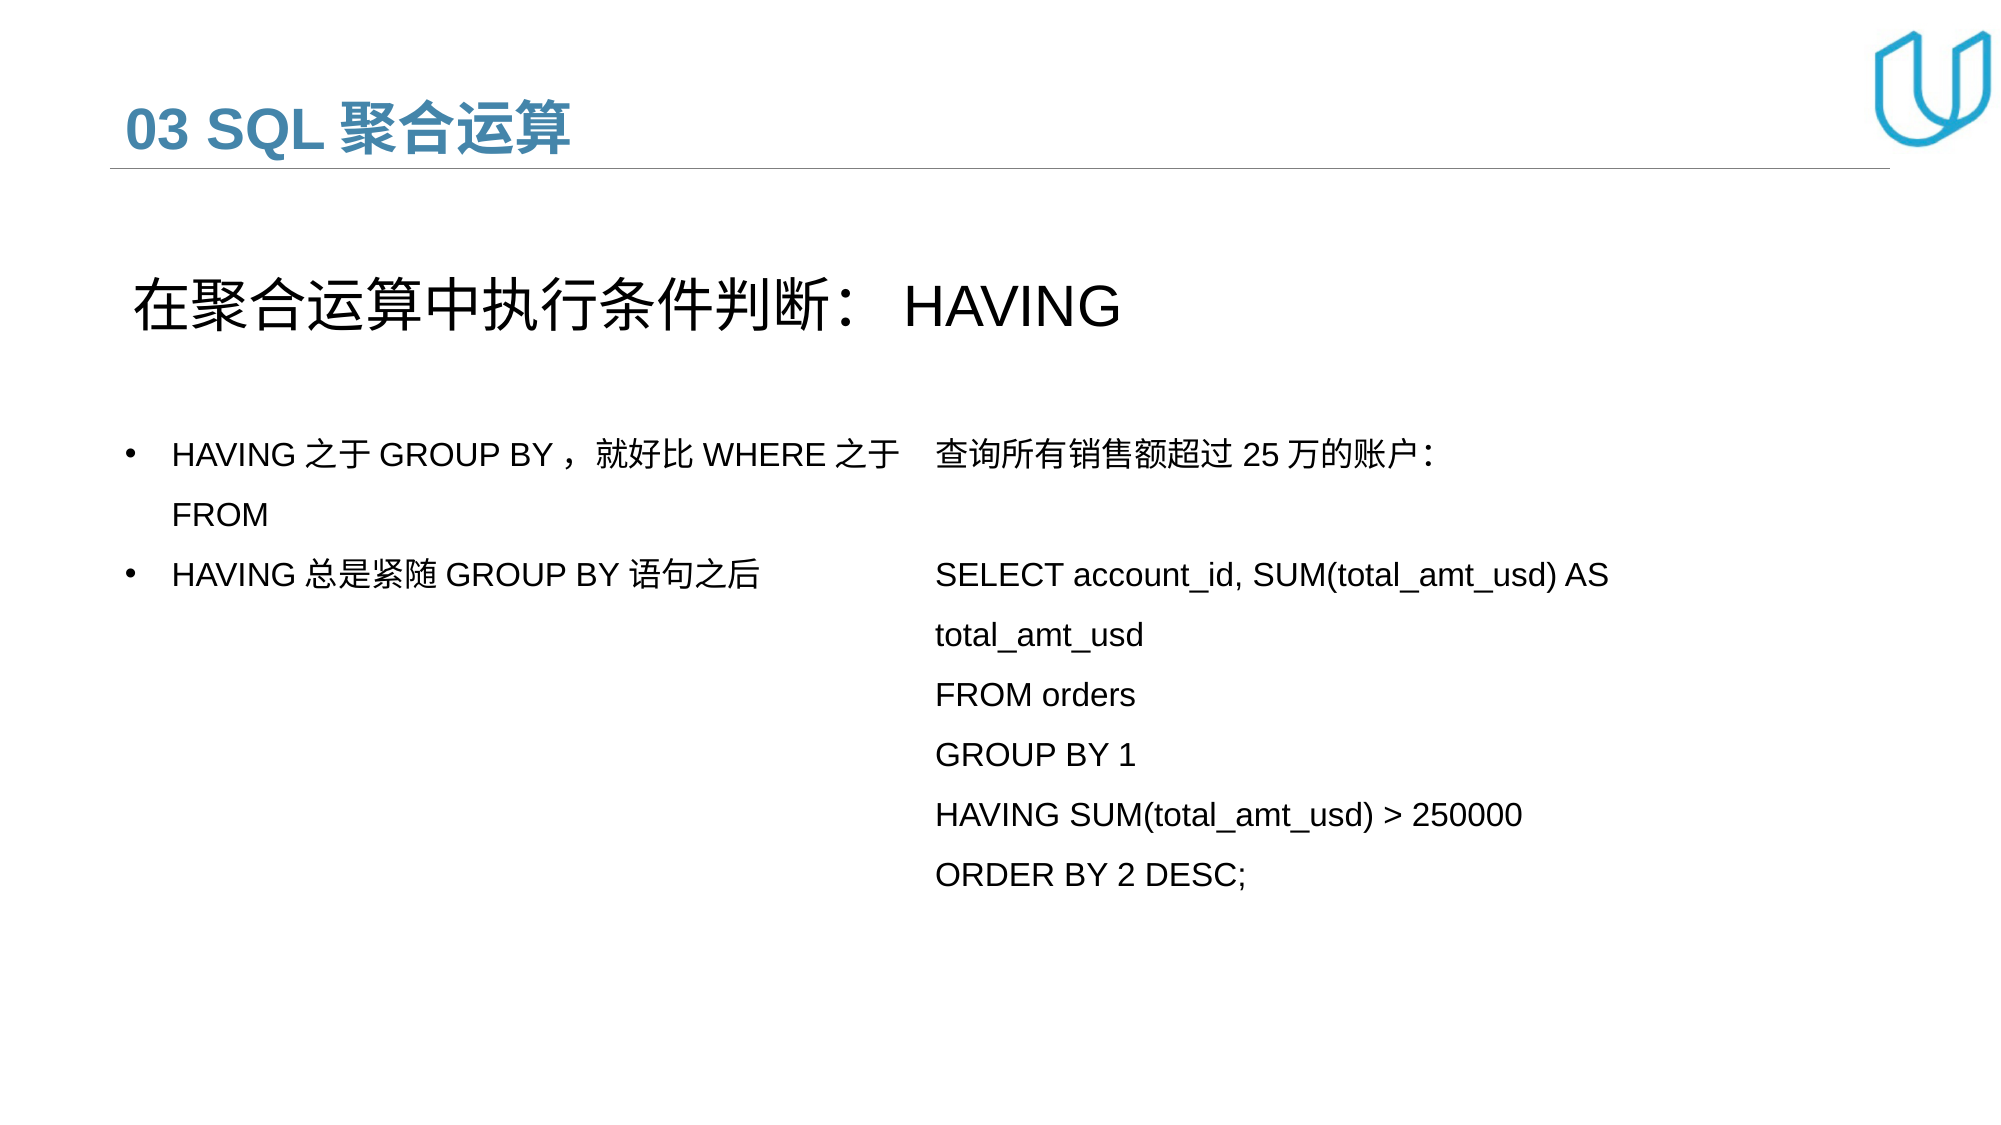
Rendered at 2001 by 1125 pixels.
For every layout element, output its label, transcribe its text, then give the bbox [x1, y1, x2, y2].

picture [1863, 21, 2000, 154]
text_box HAVING之于GROUP BY，就好比WHERE之于FROM HAVING总是紧随GROUP BY语句之后 [109, 406, 920, 547]
title 03 SQL聚合运算 [109, 0, 1890, 169]
text_box 查询所有销售额超过25万的账户： SELECT account_id, SUM(total_amt_usd) AS total_amt_usd FROM orders GROUP BY 1 HAVING SUM(total_amt_usd) > 250000 ORDER BY 2 DESC; [920, 406, 1731, 977]
text_box 在聚合运算中执行条件判断：HAVING [121, 227, 1911, 333]
